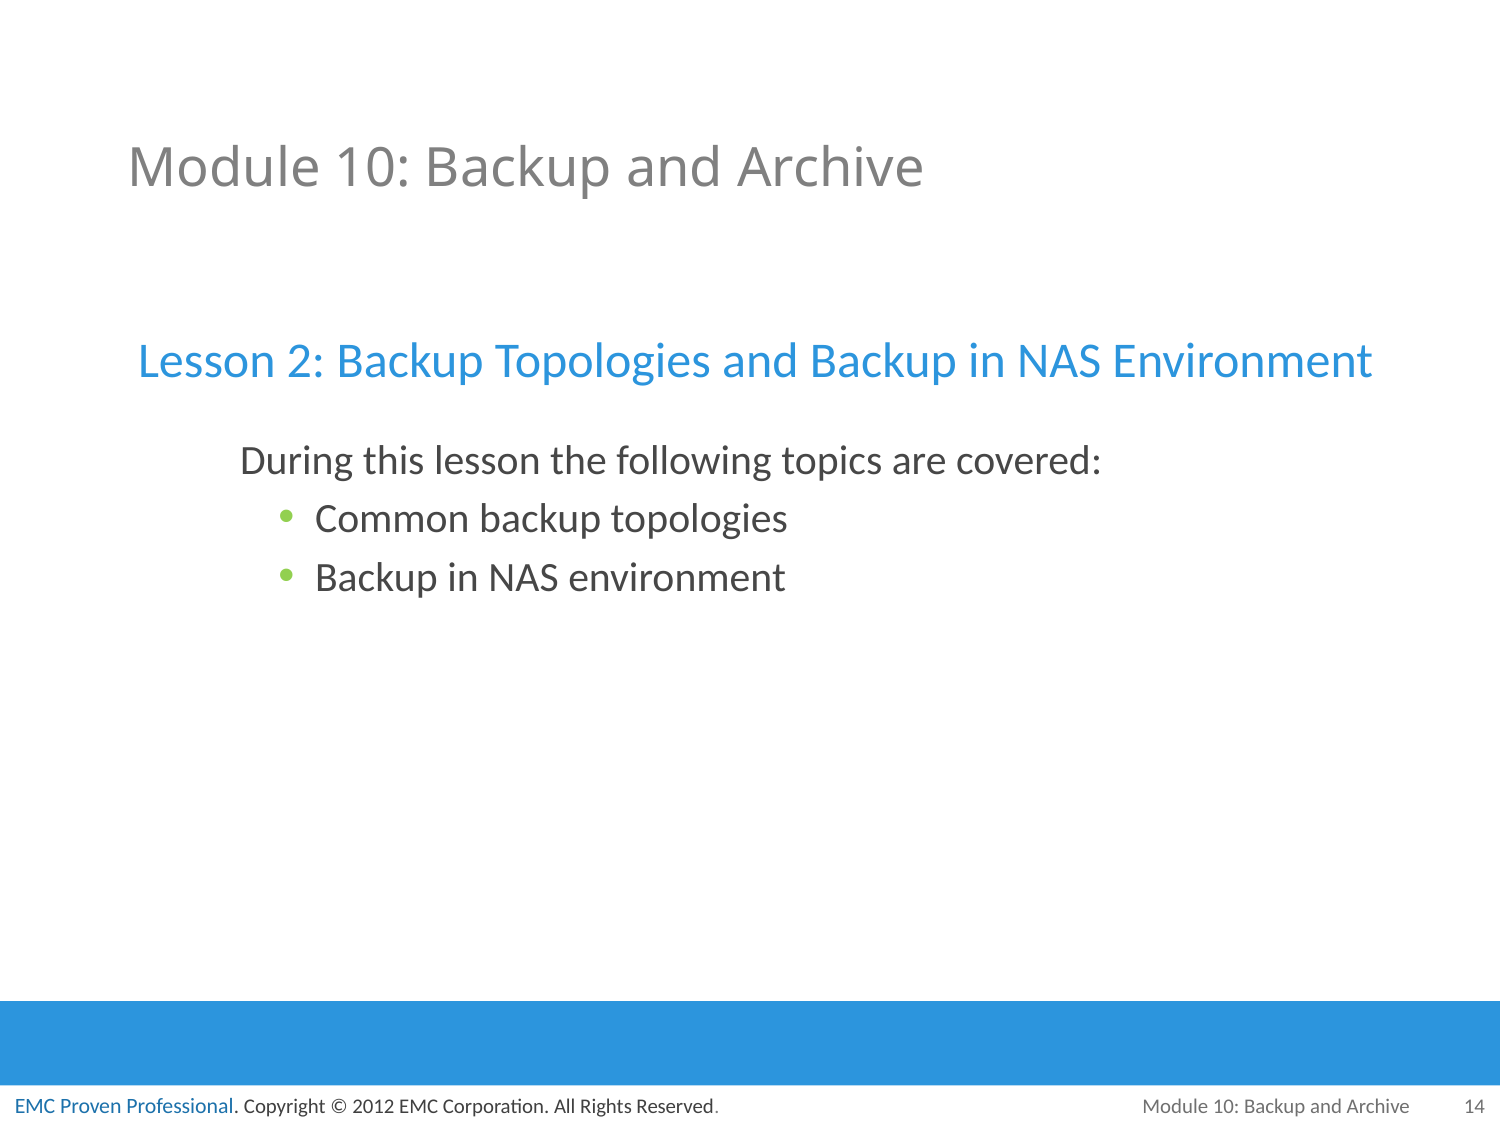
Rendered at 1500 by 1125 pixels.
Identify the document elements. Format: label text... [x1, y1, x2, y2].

title Module 10: Backup and Archive [112, 124, 1388, 239]
slide_number 14 [1425, 1087, 1500, 1125]
footer Module 10: Backup and Archive [737, 1087, 1425, 1125]
list Lesson 2: Backup Topologies and Backup in NAS Environment [122, 319, 1399, 395]
subtitle During this lesson the following topics are covered: Common backup topologies Backup in NAS environment [224, 424, 1388, 863]
